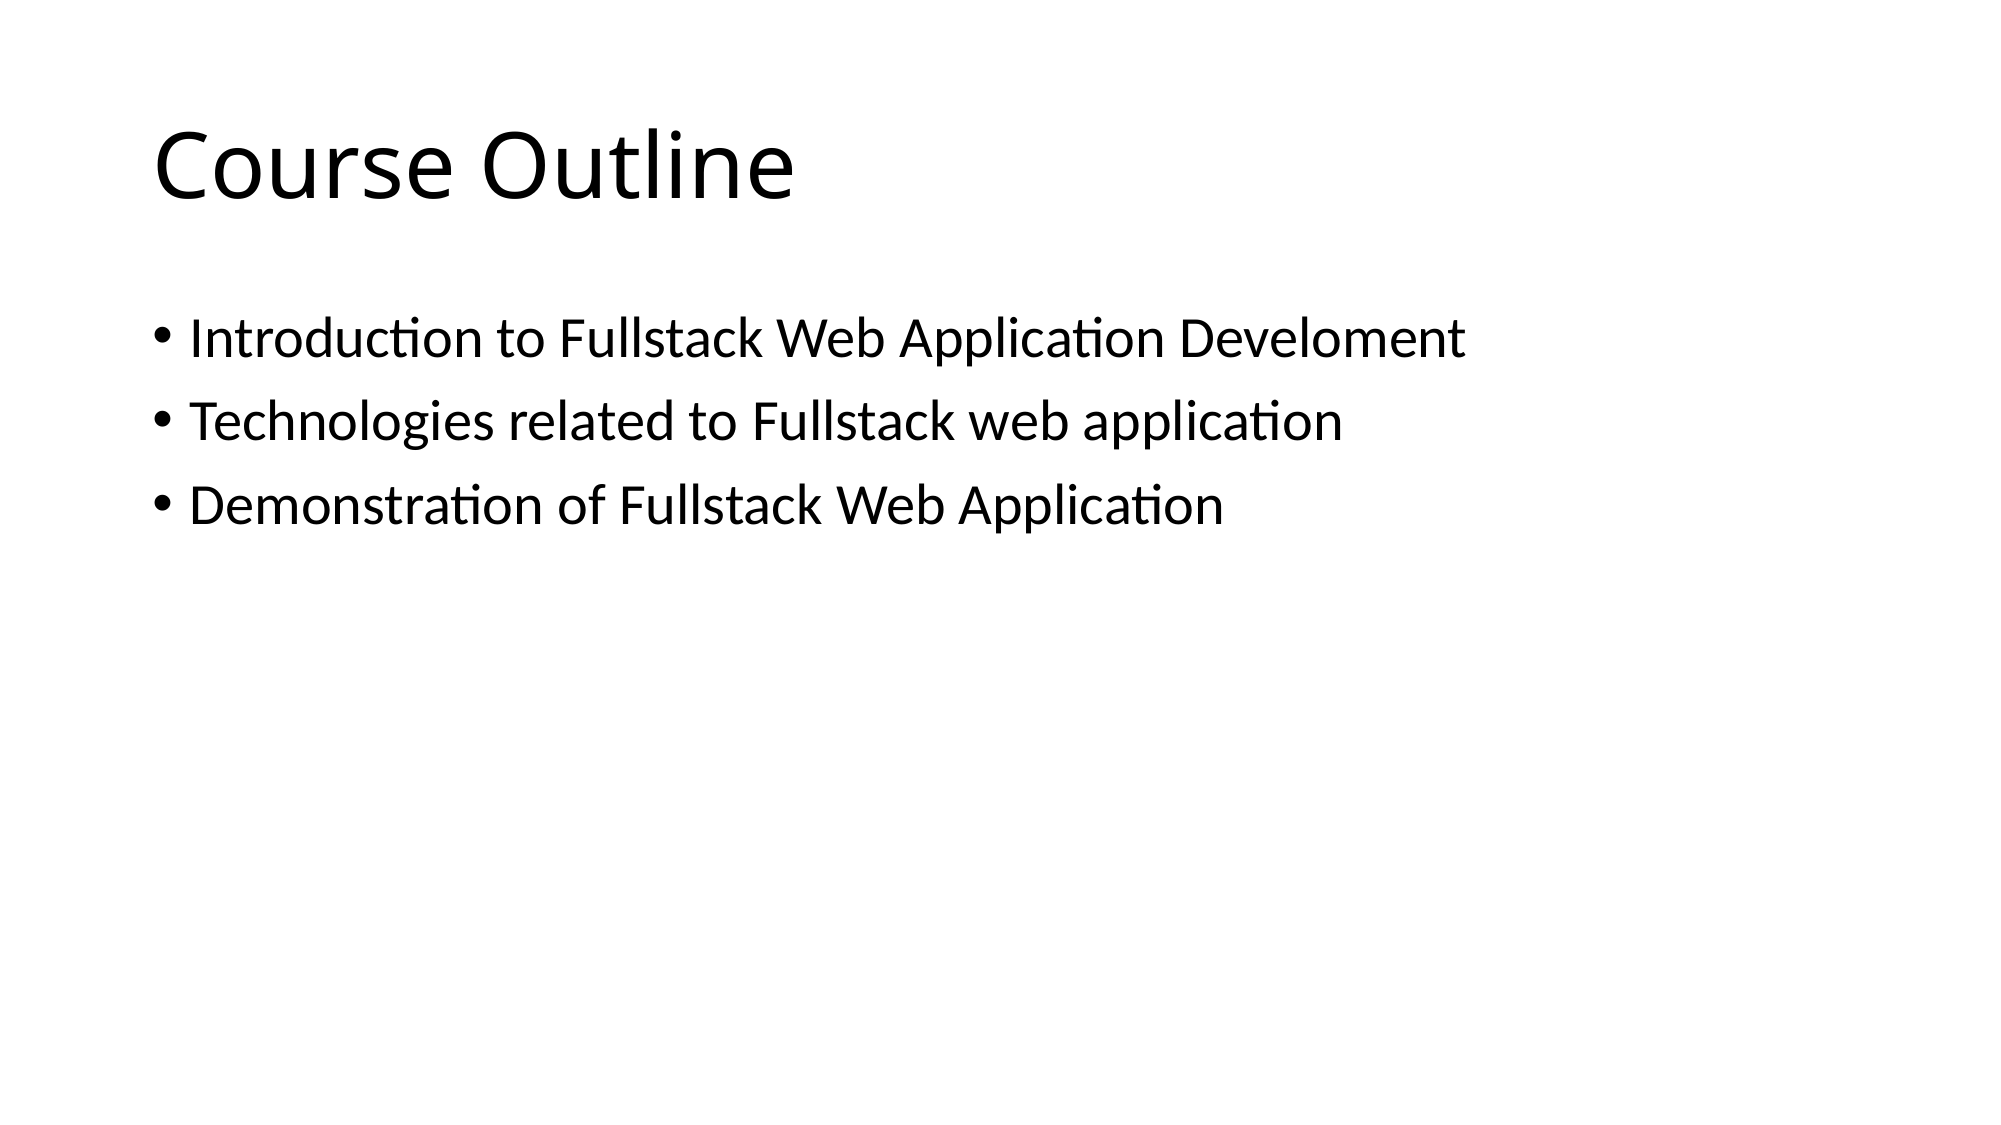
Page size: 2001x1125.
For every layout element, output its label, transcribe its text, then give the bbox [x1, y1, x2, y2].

title Course Outline [137, 59, 1863, 278]
list Introduction to Fullstack Web Application Develoment Technologies related to Fullstack web application Demonstration of Fullstack Web Application [137, 299, 1863, 1014]
